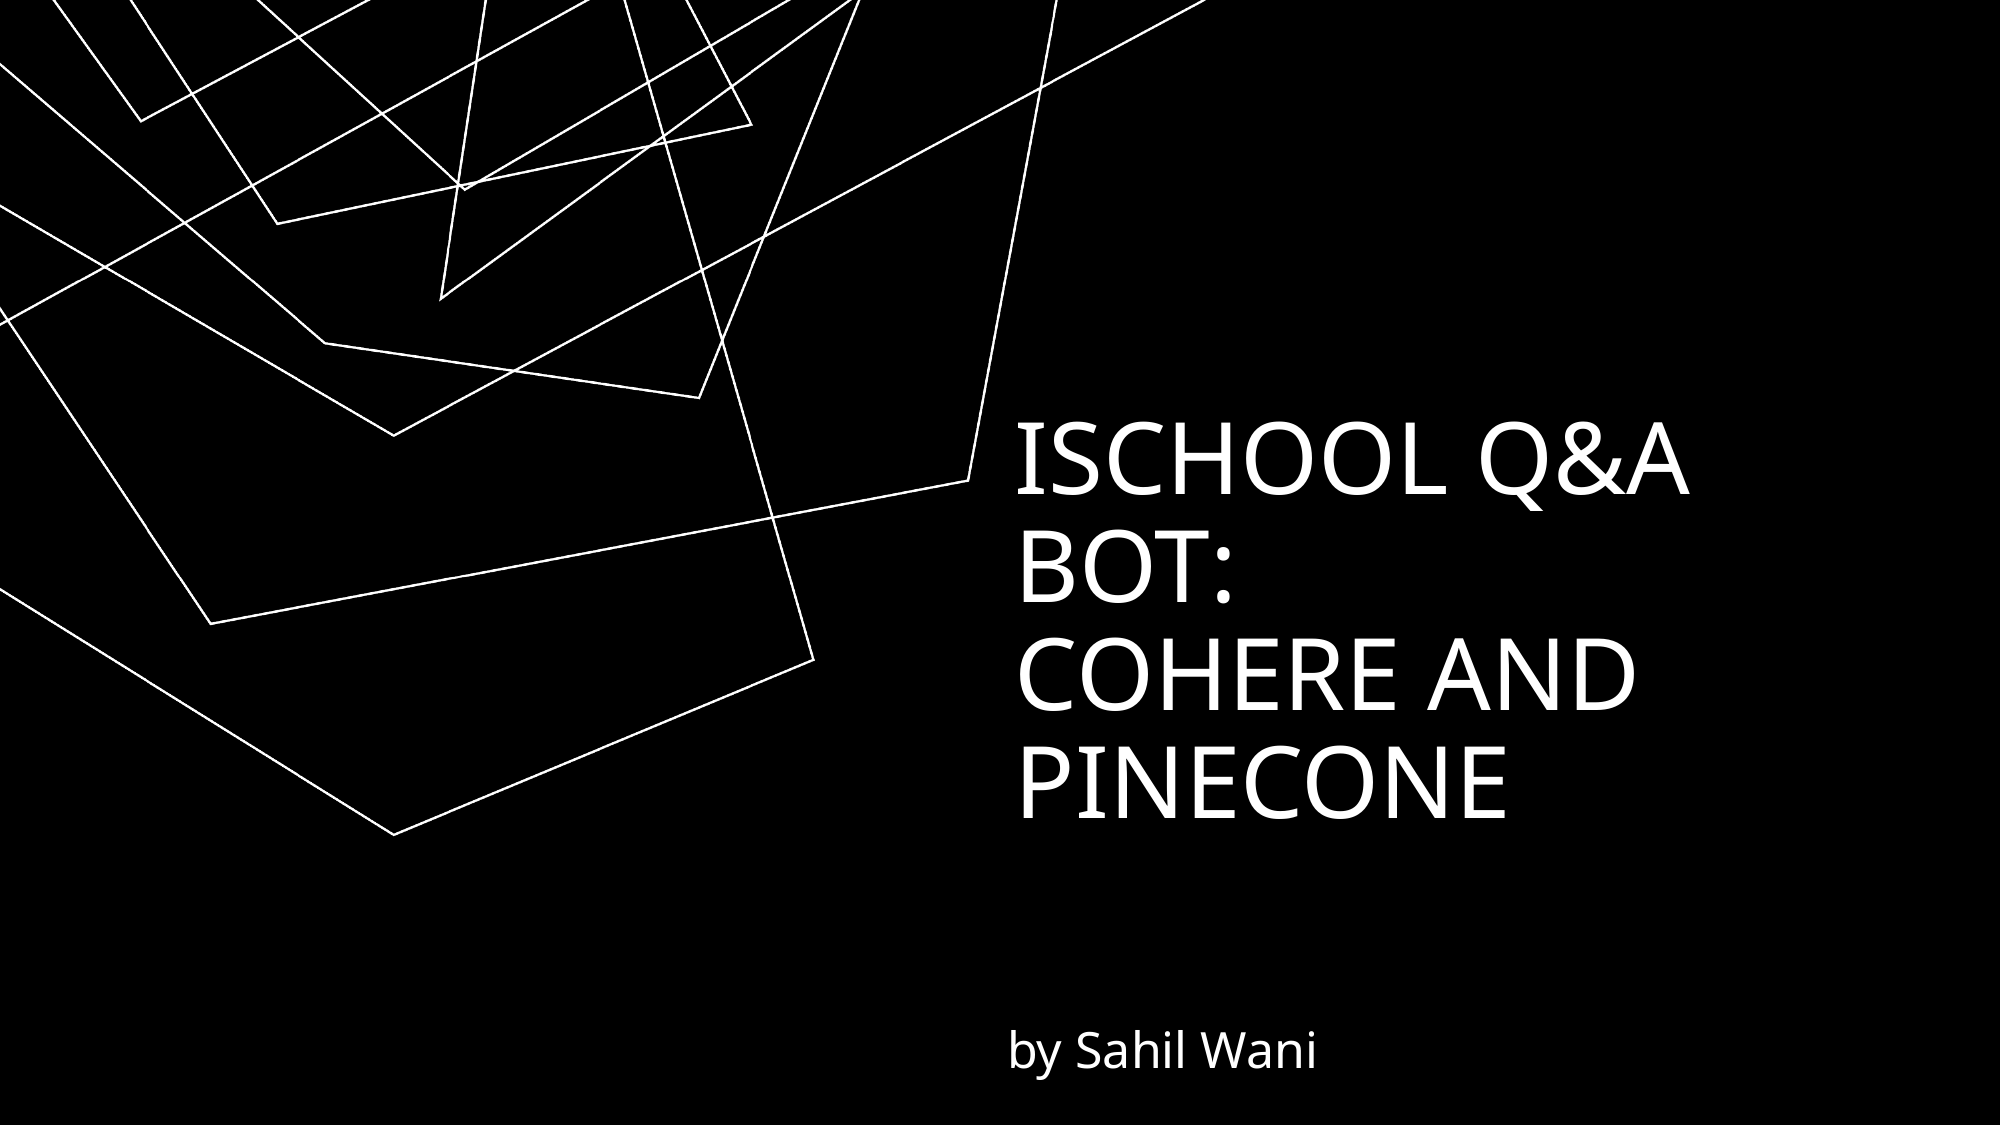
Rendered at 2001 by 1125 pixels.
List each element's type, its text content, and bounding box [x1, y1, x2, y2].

text_box by Sahil Wani [992, 1011, 1334, 1086]
picture [0, 0, 1356, 873]
title iSchool Q&A bot: cohere and pinecone [999, 322, 1931, 848]
